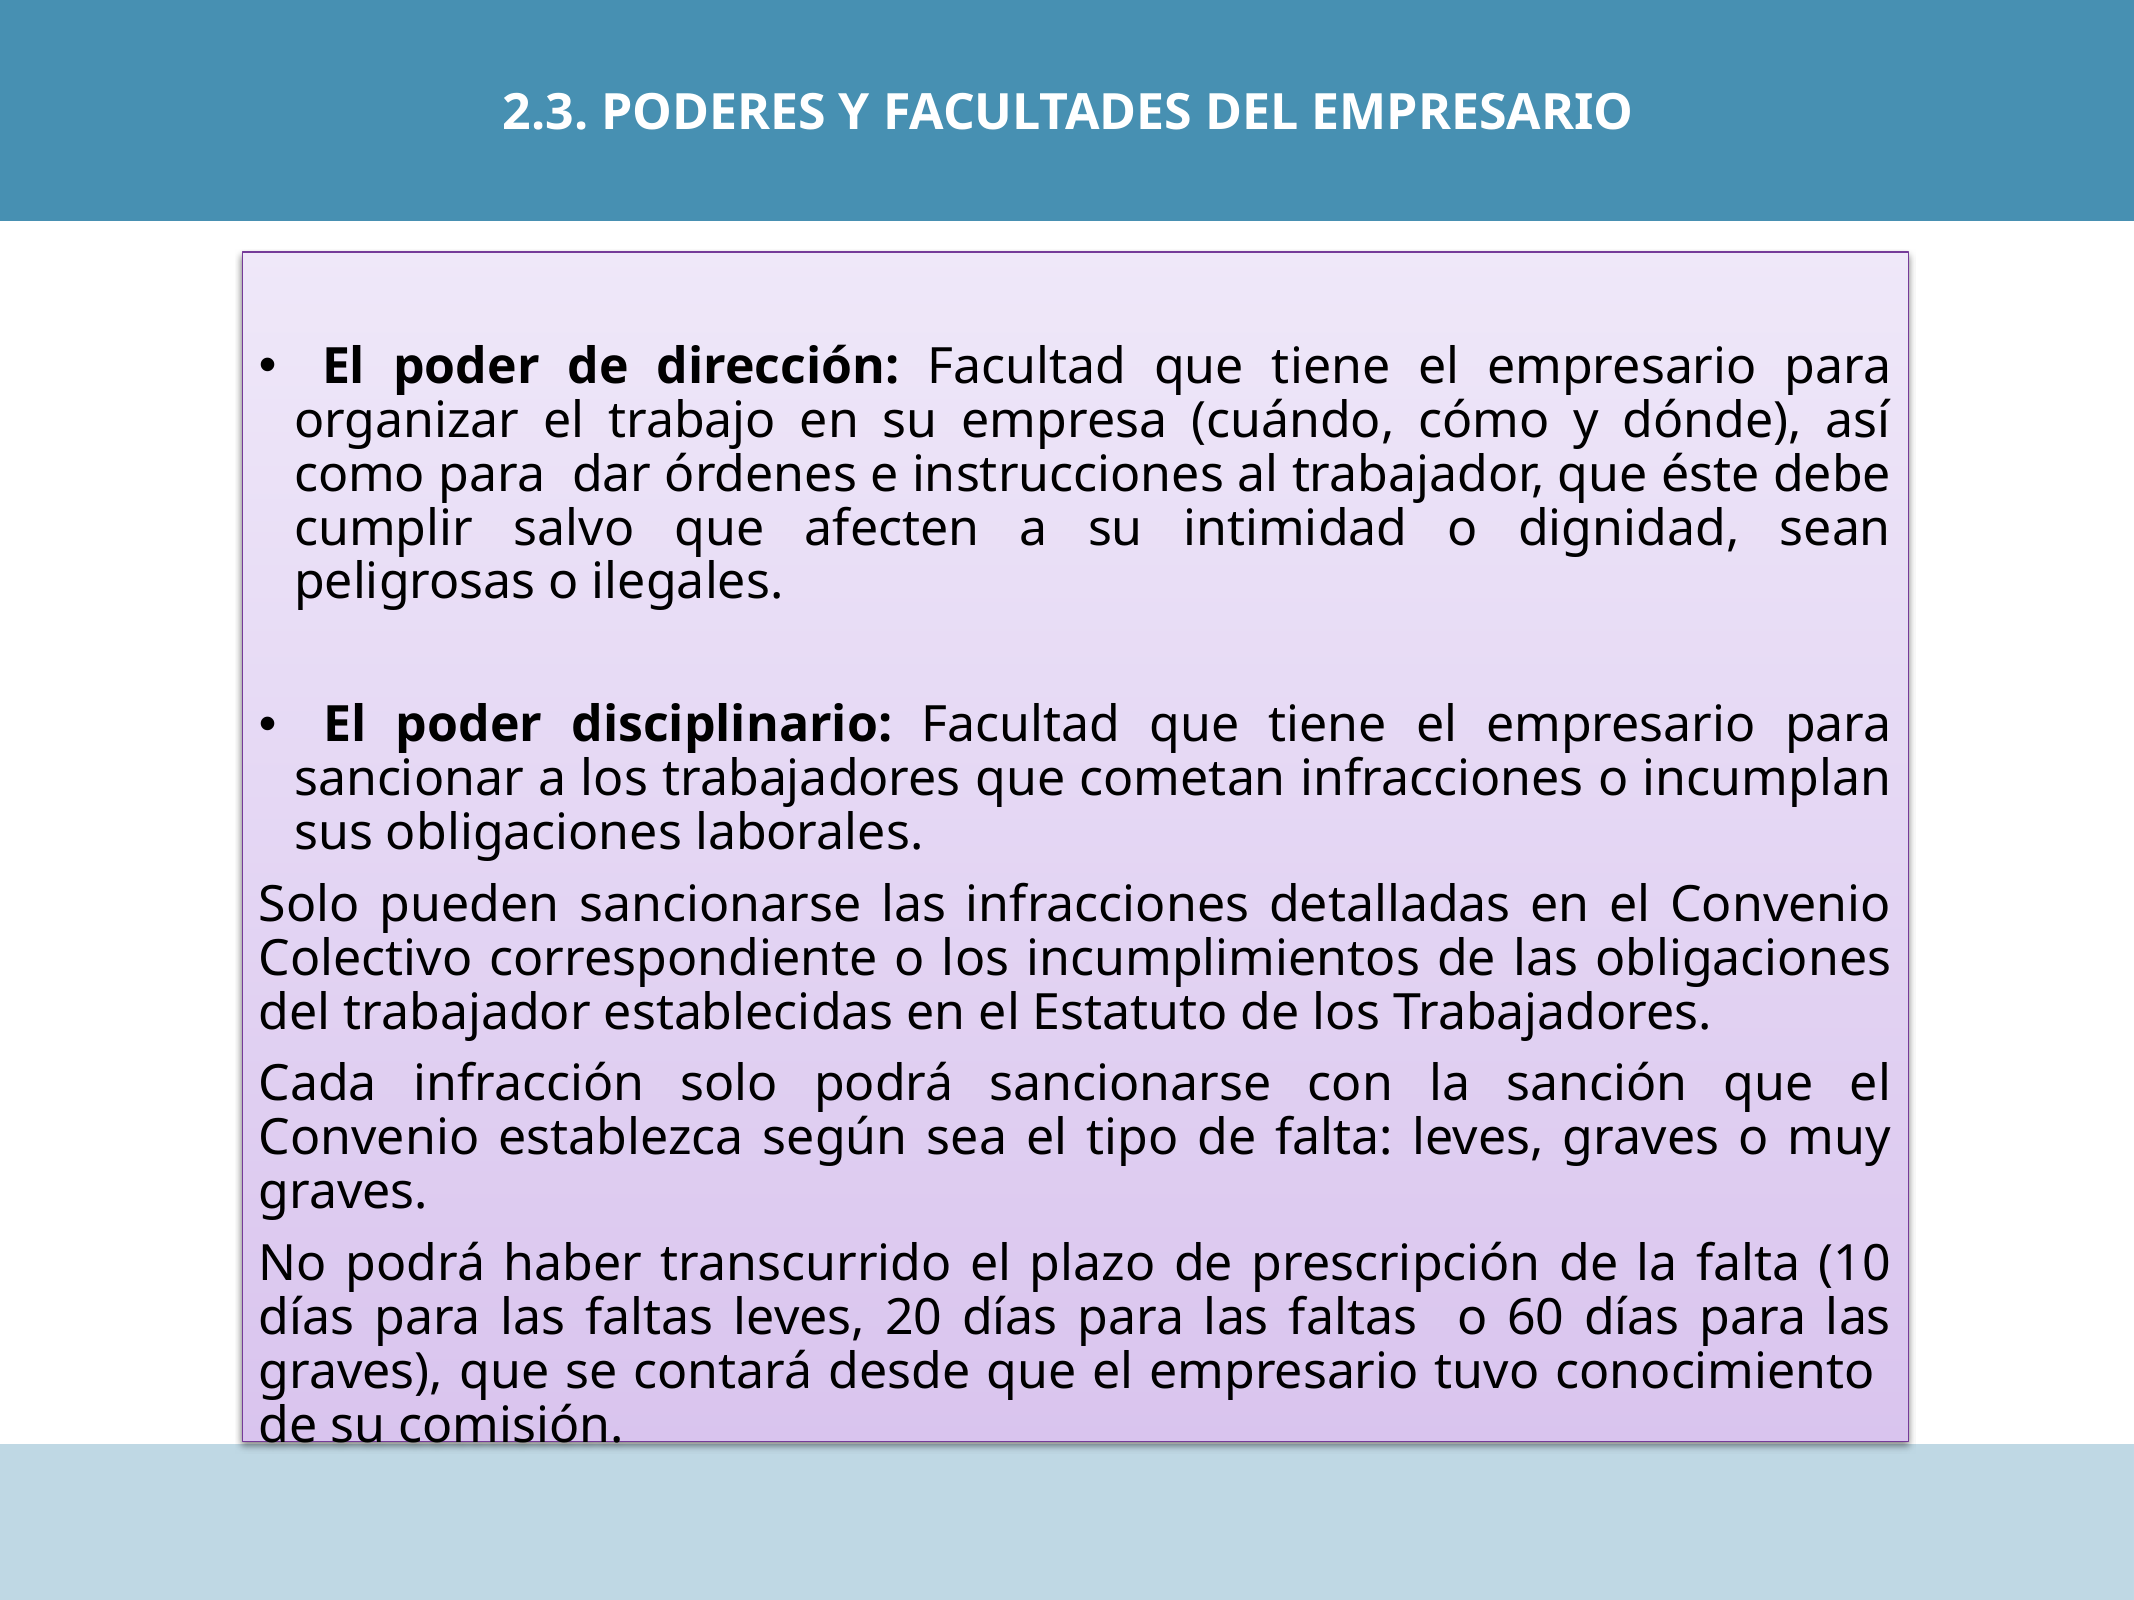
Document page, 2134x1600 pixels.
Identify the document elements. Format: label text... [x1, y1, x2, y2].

text_box El poder de dirección: Facultad que tiene el empresario para organizar el trabajo en su empresa (cuándo, cómo y dónde), así como para dar órdenes e instrucciones al trabajador, que éste debe cumplir salvo que afecten a su intimidad o dignidad, sean peligrosas o ilegales. El poder disciplinario: Facultad que tiene el empresario para sancionar a los trabajadores que cometan infracciones o incumplan sus obligaciones laborales. Solo pueden sancionarse las infracciones detalladas en el Convenio Colectivo correspondiente o los incumplimientos de las obligaciones del trabajador establecidas en el Estatuto de los Trabajadores. Cada infracción solo podrá sancionarse con la sanción que el Convenio establezca según sea el tipo de falta: leves, graves o muy graves. No podrá haber transcurrido el plazo de prescripción de la falta (10 días para las faltas leves, 20 días para las faltas o 60 días para las graves), que se contará desde que el empresario tuvo conocimiento de su comisión. [242, 251, 1909, 1442]
text_box [0, 1444, 2134, 1600]
text_box 2.3. PODERES Y FACULTADES DEL EMPRESARIO [0, 0, 2134, 221]
